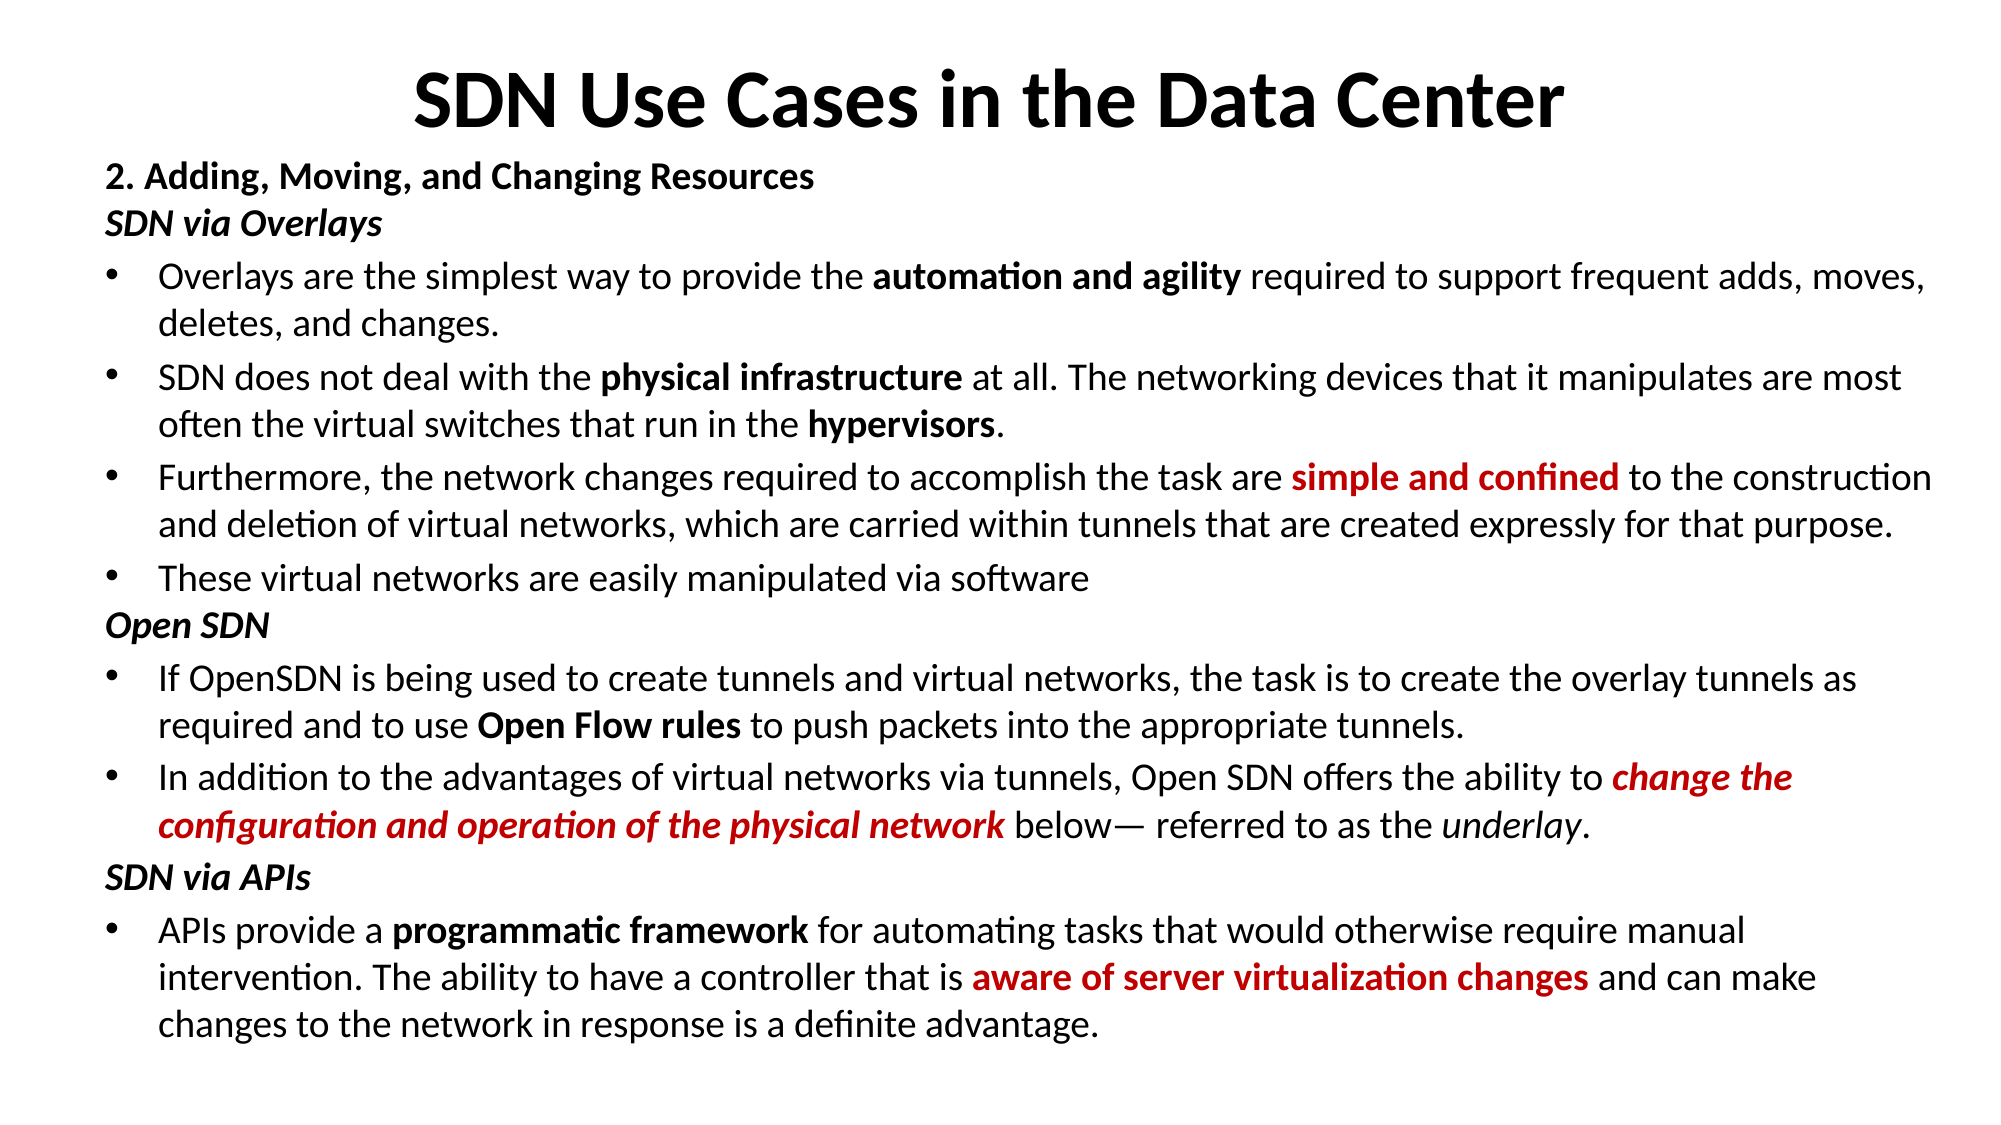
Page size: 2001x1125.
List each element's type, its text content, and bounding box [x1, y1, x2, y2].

list 2. Adding, Moving, and Changing Resources SDN via Overlays Overlays are the simplest way to provide the automation and agility required to support frequent adds, moves, deletes, and changes. SDN does not deal with the physical infrastructure at all. The networking devices that it manipulates are most often the virtual switches that run in the hypervisors. Furthermore, the network changes required to accomplish the task are simple and confined to the construction and deletion of virtual networks, which are carried within tunnels that are created expressly for that purpose. These virtual networks are easily manipulated via software Open SDN If OpenSDN is being used to create tunnels and virtual networks, the task is to create the overlay tunnels as required and to use Open Flow rules to push packets into the appropriate tunnels. In addition to the advantages of virtual networks via tunnels, Open SDN offers the ability to change the configuration and operation of the physical network below— referred to as the underlay. SDN via APIs APIs provide a programmatic framework for automating tasks that would otherwise require manual intervention. The ability to have a controller that is aware of server virtualization changes and can make changes to the network in response is a definite advantage. [90, 142, 1948, 1055]
title SDN Use Cases in the Data Center [315, 0, 1665, 142]
